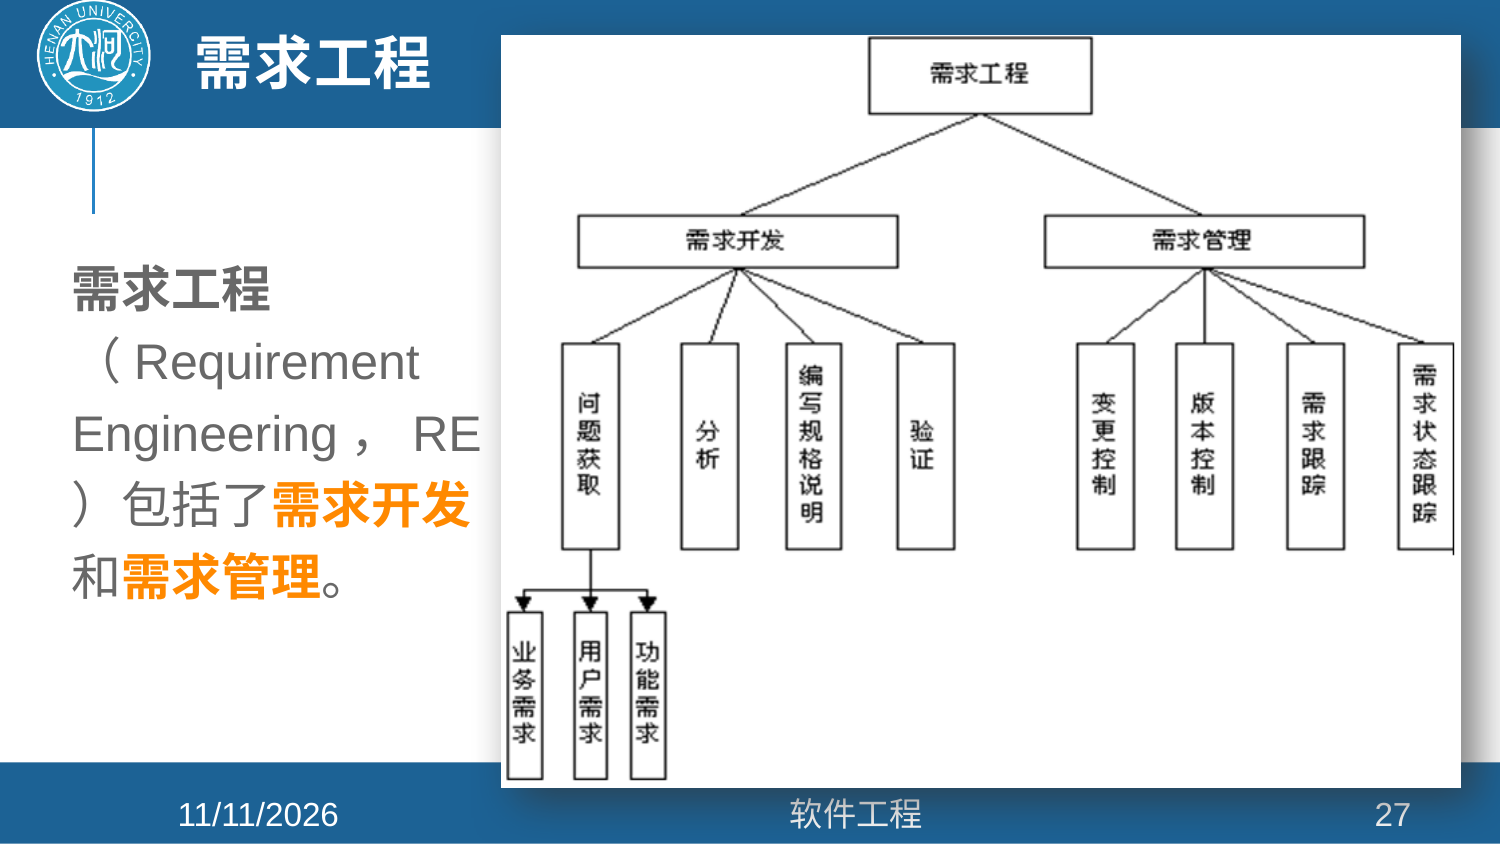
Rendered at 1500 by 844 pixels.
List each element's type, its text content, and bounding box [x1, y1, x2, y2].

footer 软件工程 [391, 796, 1322, 830]
text_box 需求工程（Requirement Engineering，RE）包括了需求开发和需求管理。 [57, 238, 483, 614]
picture [500, 35, 1462, 788]
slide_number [126, 796, 391, 830]
title 需求工程 [179, 0, 1454, 136]
slide_number 27 [1333, 796, 1454, 830]
